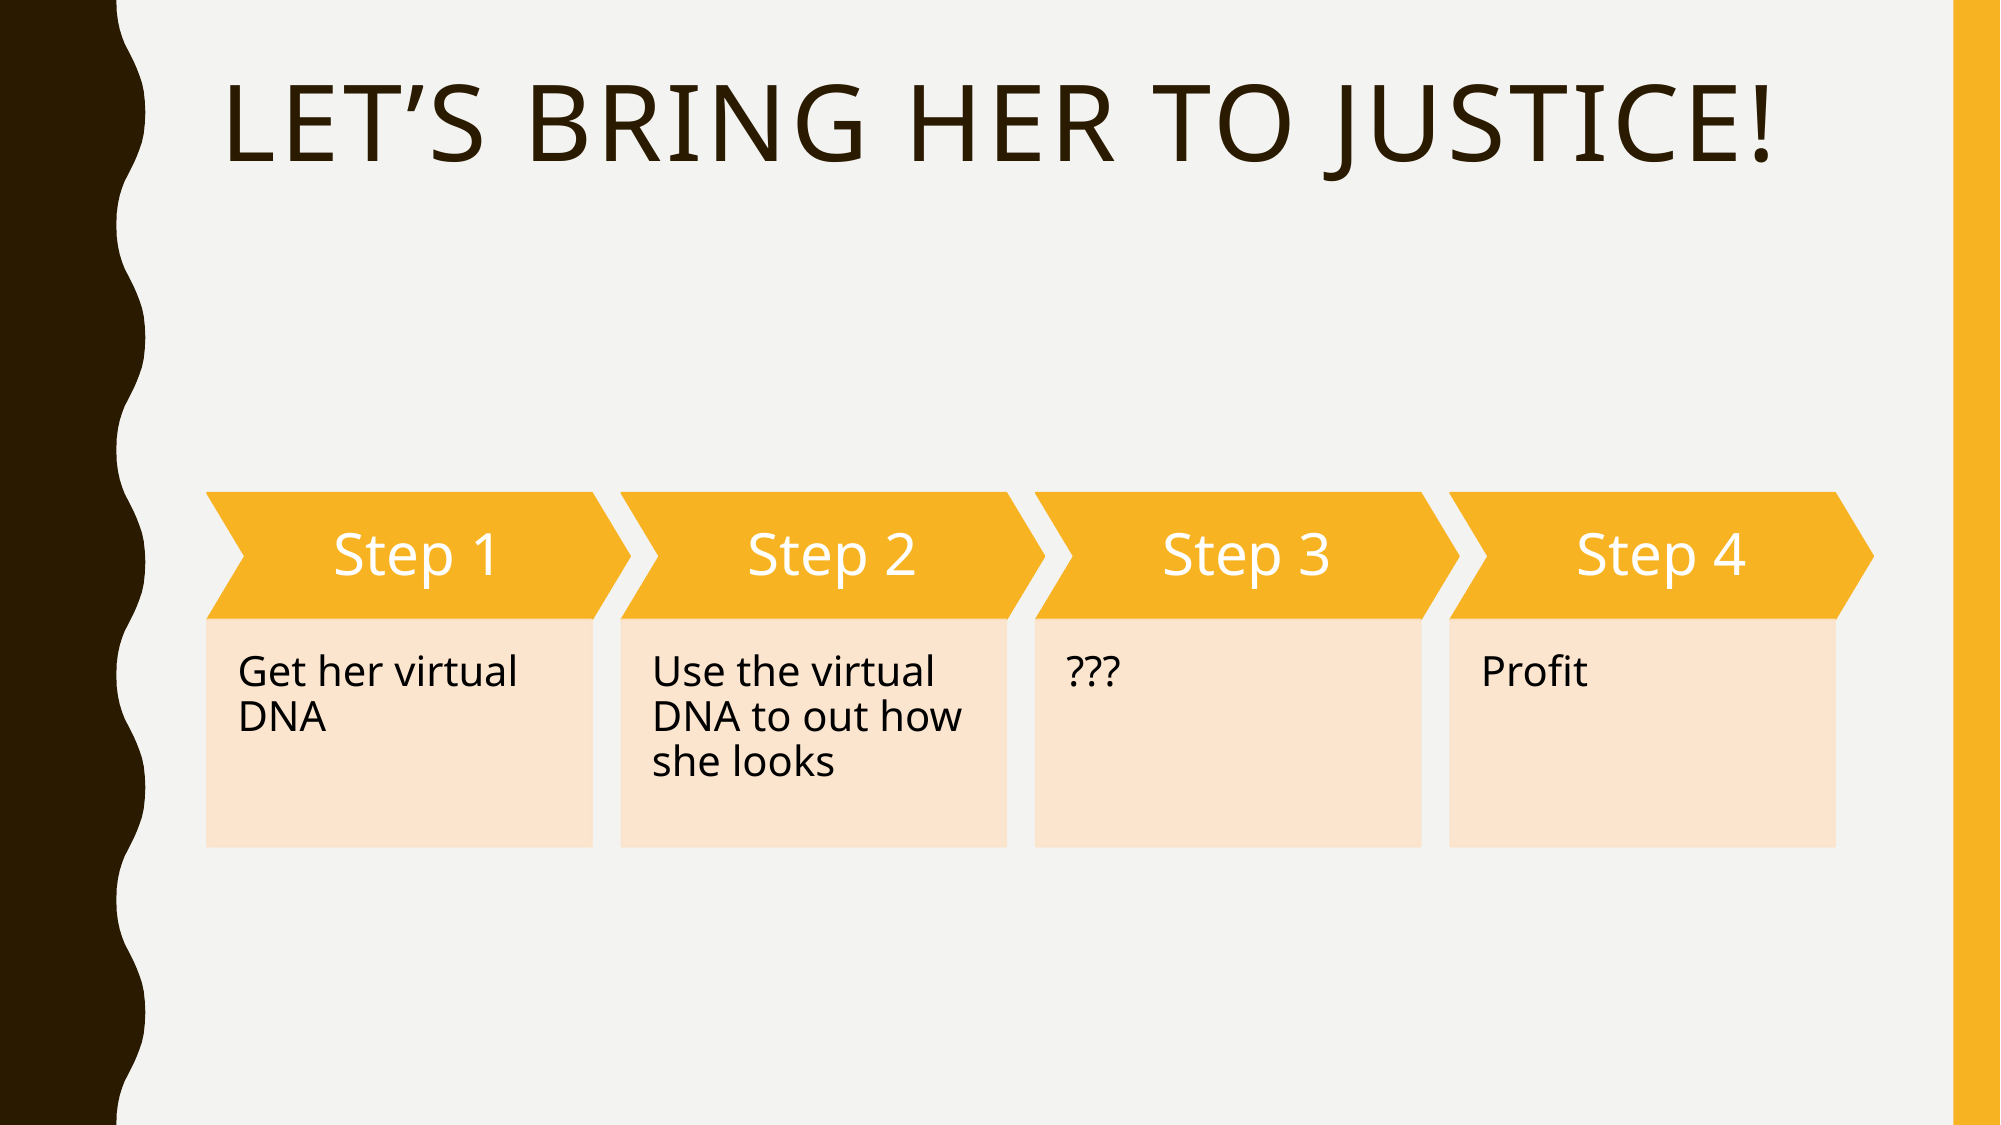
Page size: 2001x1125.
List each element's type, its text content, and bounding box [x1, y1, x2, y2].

title Let’s Bring Her To Justice! [205, 62, 1875, 308]
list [205, 374, 1875, 965]
